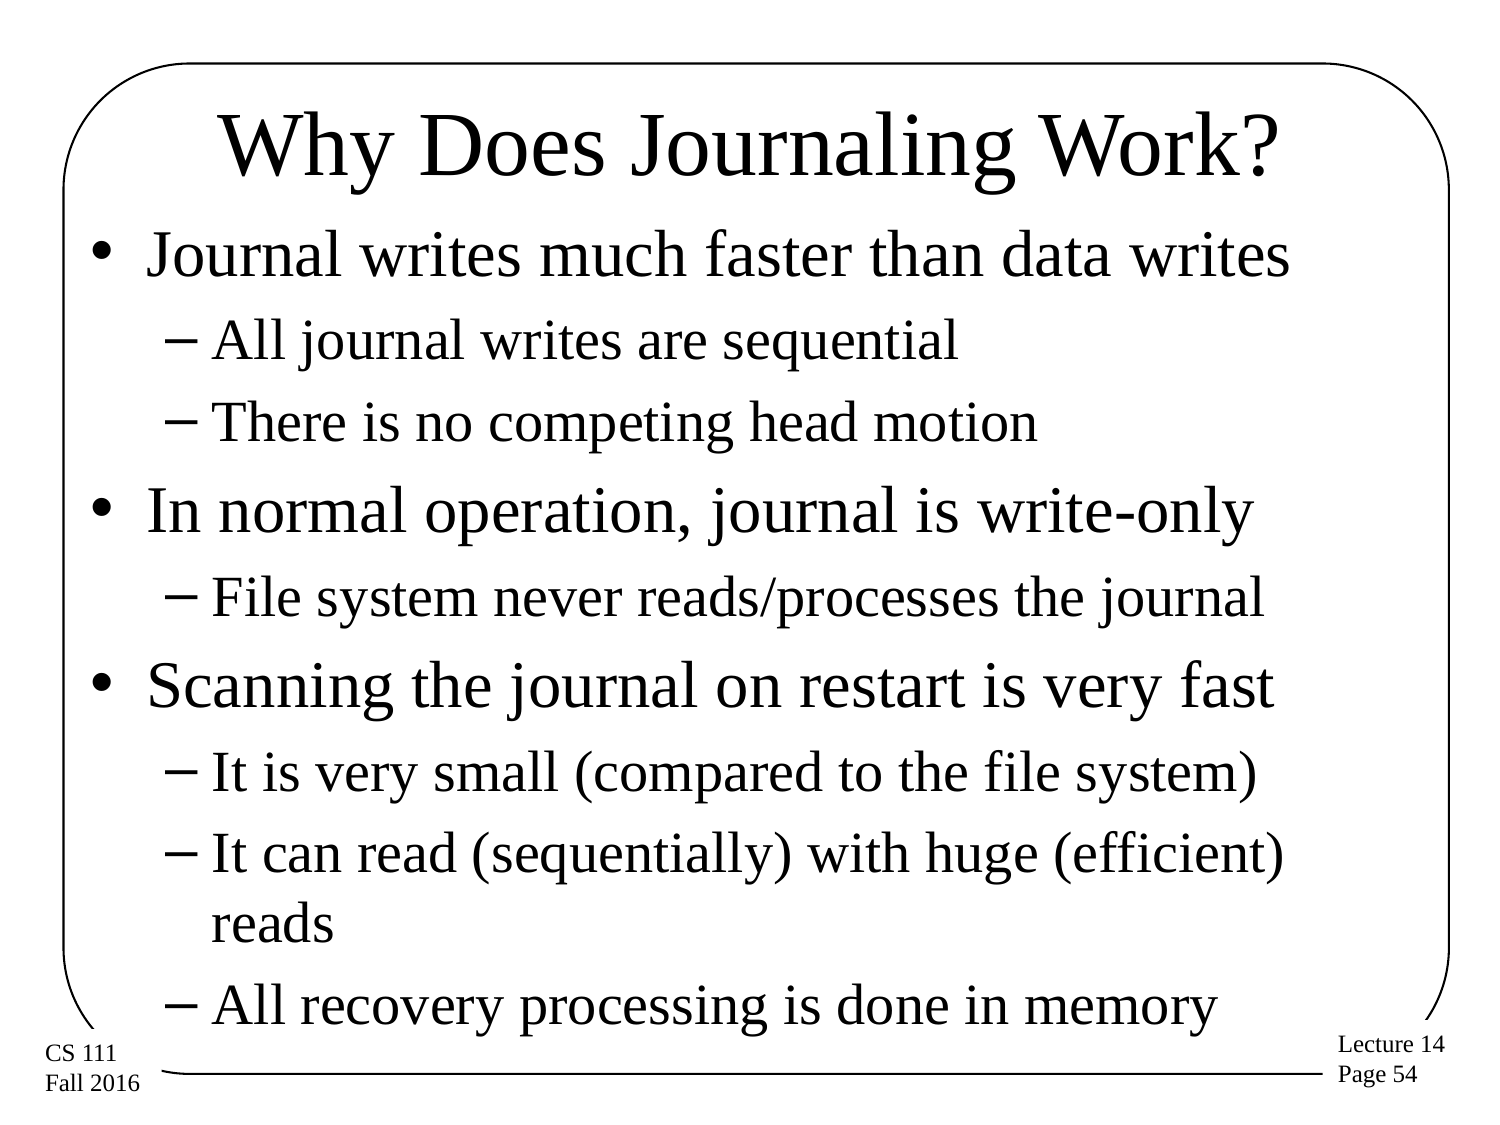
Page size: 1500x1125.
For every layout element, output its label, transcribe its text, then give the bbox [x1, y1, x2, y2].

list Journal writes much faster than data writes All journal writes are sequential There is no competing head motion In normal operation, journal is write-only File system never reads/processes the journal Scanning the journal on restart is very fast It is very small (compared to the file system) It can read (sequentially) with huge (efficient) reads All recovery processing is done in memory [74, 201, 1426, 945]
title Why Does Journaling Work? [74, 44, 1426, 201]
